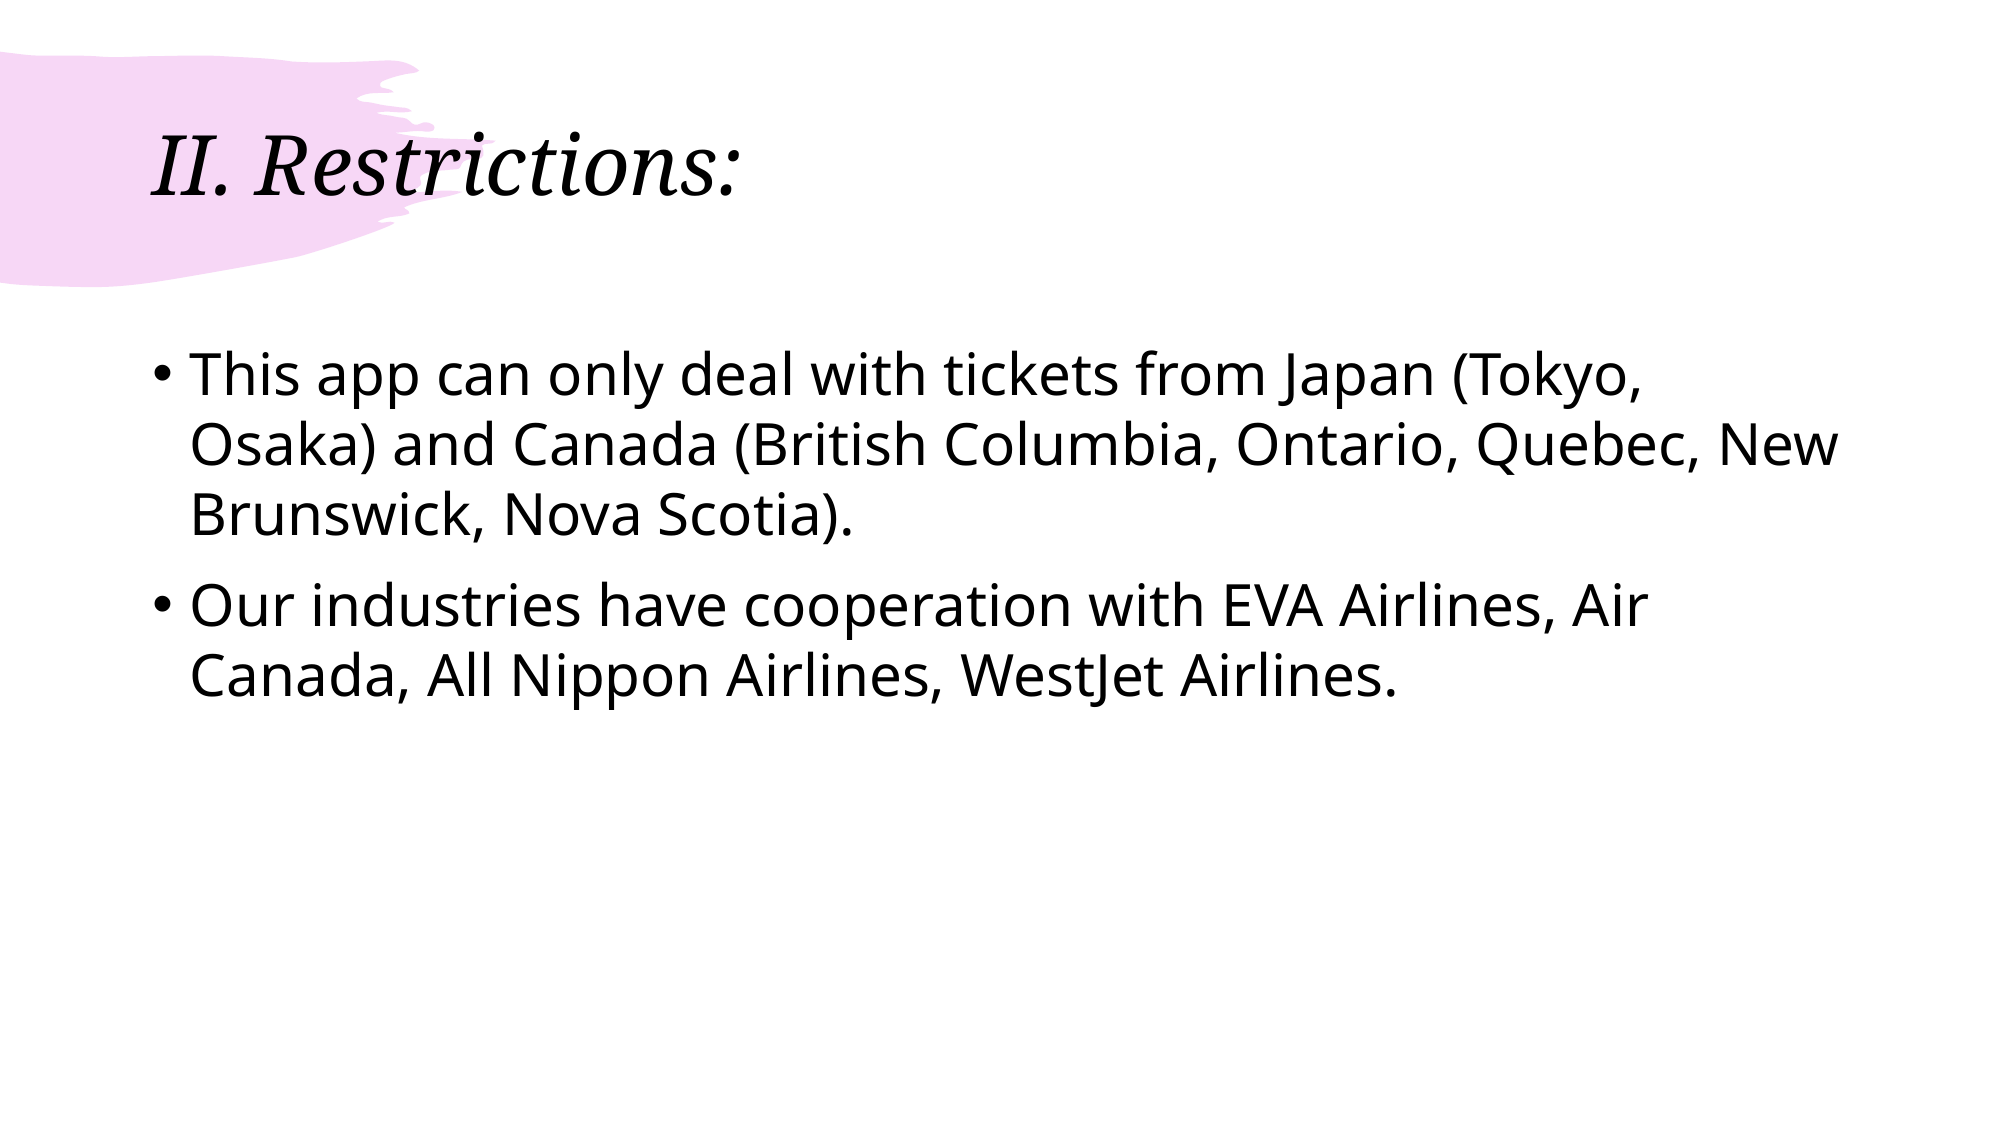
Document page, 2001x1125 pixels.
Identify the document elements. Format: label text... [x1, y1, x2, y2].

list This app can only deal with tickets from Japan (Tokyo, Osaka) and Canada (British Columbia, Ontario, Quebec, New Brunswick, Nova Scotia). Our industries have cooperation with EVA Airlines, Air Canada, All Nippon Airlines, WestJet Airlines. [137, 329, 1863, 1013]
title II. Restrictions: [137, 59, 1863, 278]
